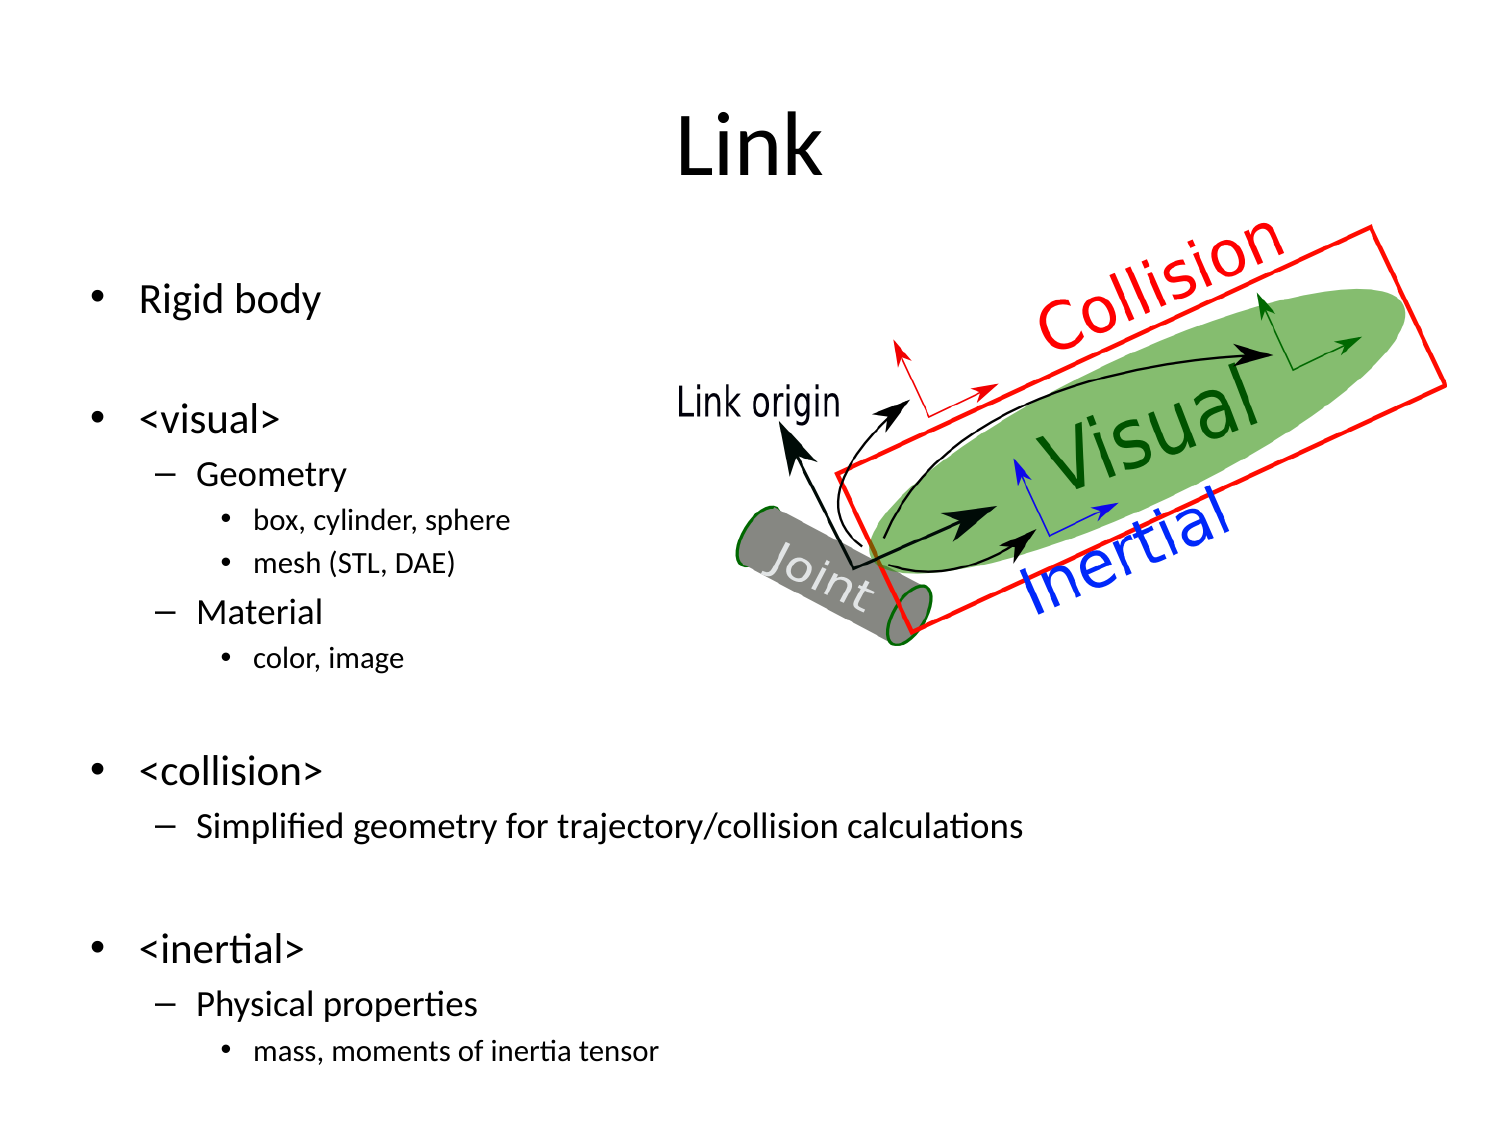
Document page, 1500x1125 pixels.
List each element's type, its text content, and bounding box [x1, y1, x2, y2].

list Rigid body <visual> Geometry box, cylinder, sphere mesh (STL, DAE) Material color, image <collision> Simplified geometry for trajectory/collision calculations <inertial> Physical properties mass, moments of inertia tensor [75, 262, 1235, 1083]
picture [678, 219, 1447, 646]
title Link [75, 45, 1425, 233]
